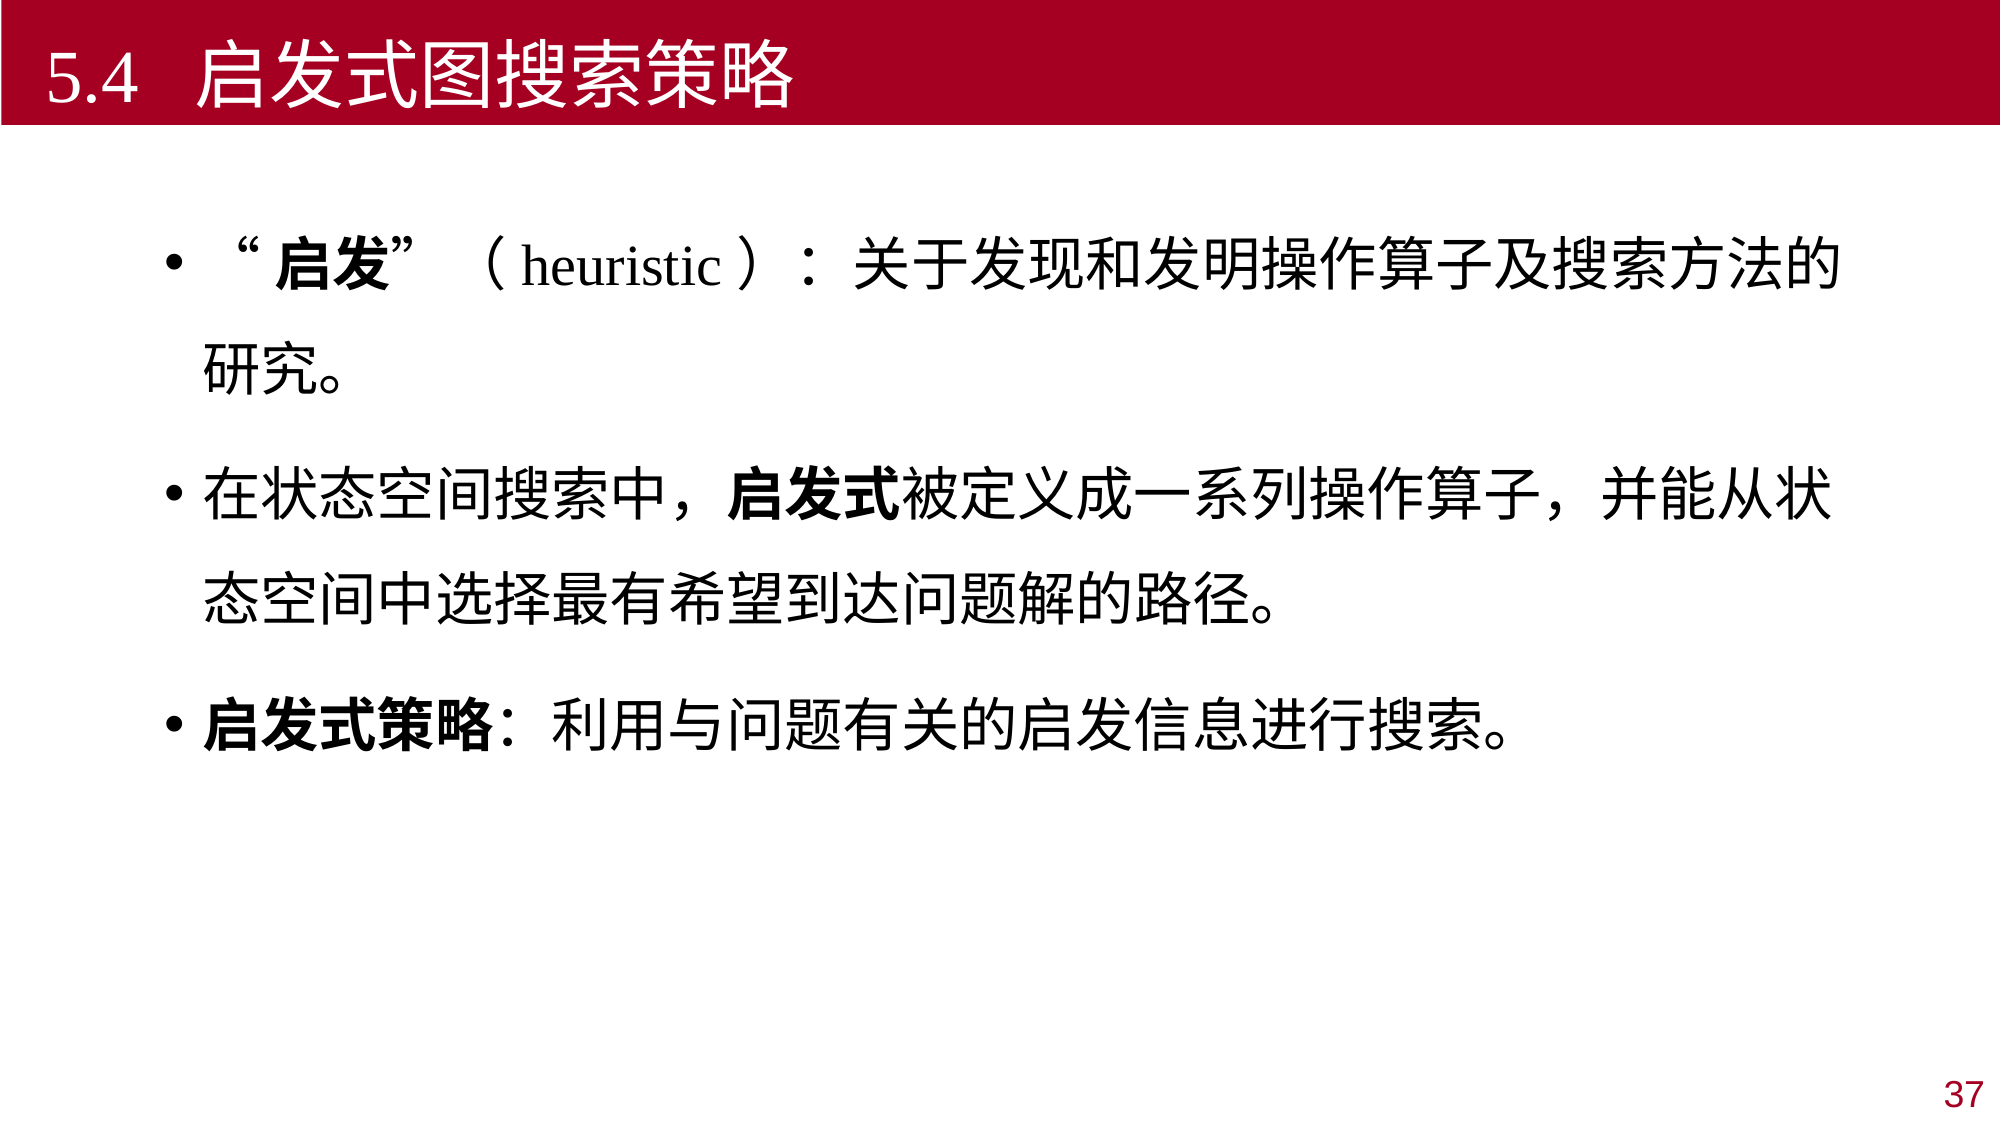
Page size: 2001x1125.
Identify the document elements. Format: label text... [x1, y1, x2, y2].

list “启发”（heuristic）：关于发现和发明操作算子及搜索方法的研究。 在状态空间搜索中，启发式被定义成一系列操作算子，并能从状态空间中选择最有希望到达问题解的路径。 启发式策略：利用与问题有关的启发信息进行搜索。 [149, 184, 1875, 906]
text_box 5.4 启发式图搜索策略 [1, 0, 2000, 125]
slide_number 37 [1566, 1062, 2000, 1122]
